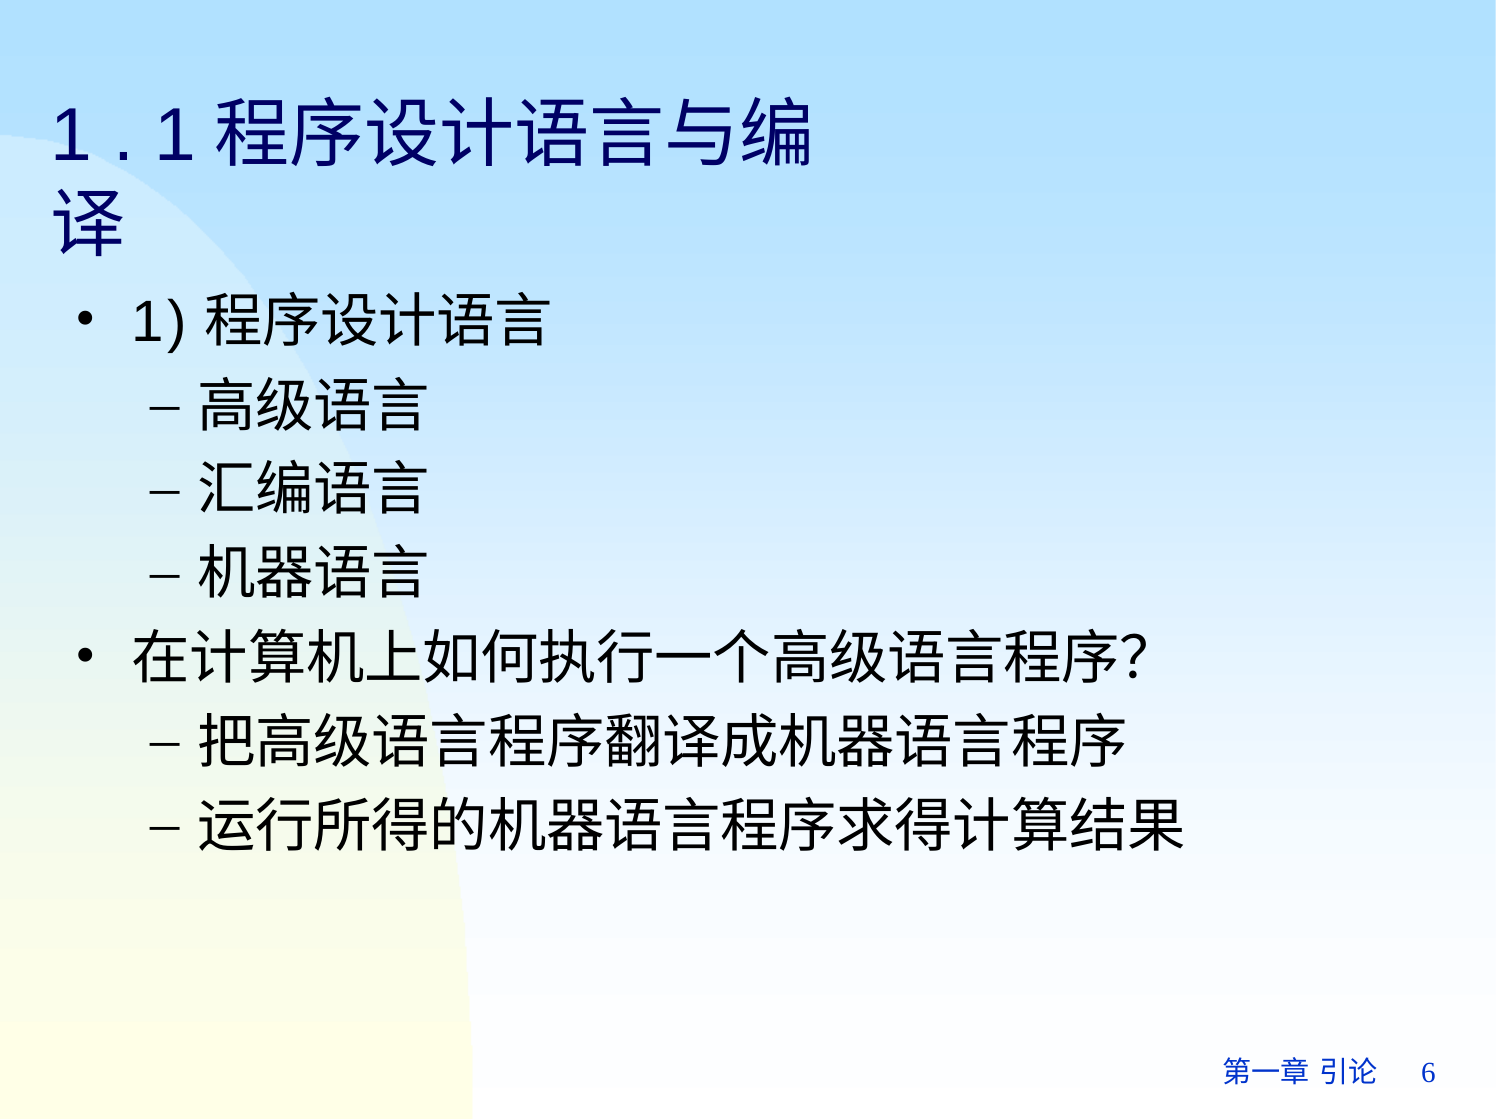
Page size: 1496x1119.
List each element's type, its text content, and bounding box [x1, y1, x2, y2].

slide_number 第一章 引论 6 [1220, 1054, 1455, 1119]
picture [0, 0, 1496, 1119]
text_box 1)程序设计语言 高级语言 汇编语言 机器语言 在计算机上如何执行一个高级语言程序？ 把高级语言程序翻译成机器语言程序 运行所得的机器语言程序求得计算结果 [73, 267, 1191, 858]
title 1 . 1程序设计语言与编译 [48, 83, 841, 273]
